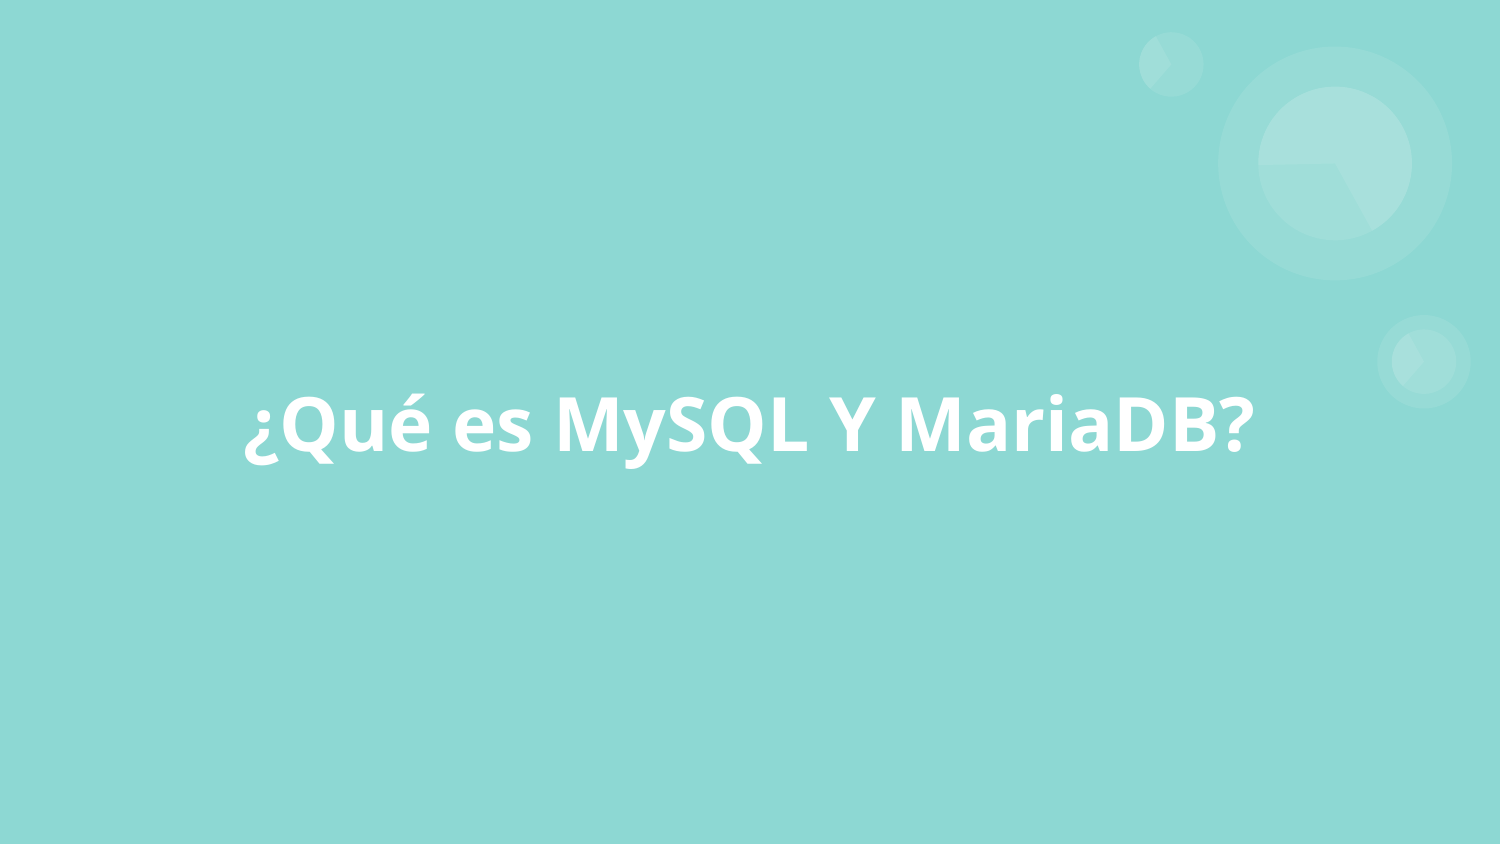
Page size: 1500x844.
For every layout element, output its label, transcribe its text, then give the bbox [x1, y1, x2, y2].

title ¿Qué es MySQL Y MariaDB? [140, 128, 1360, 715]
